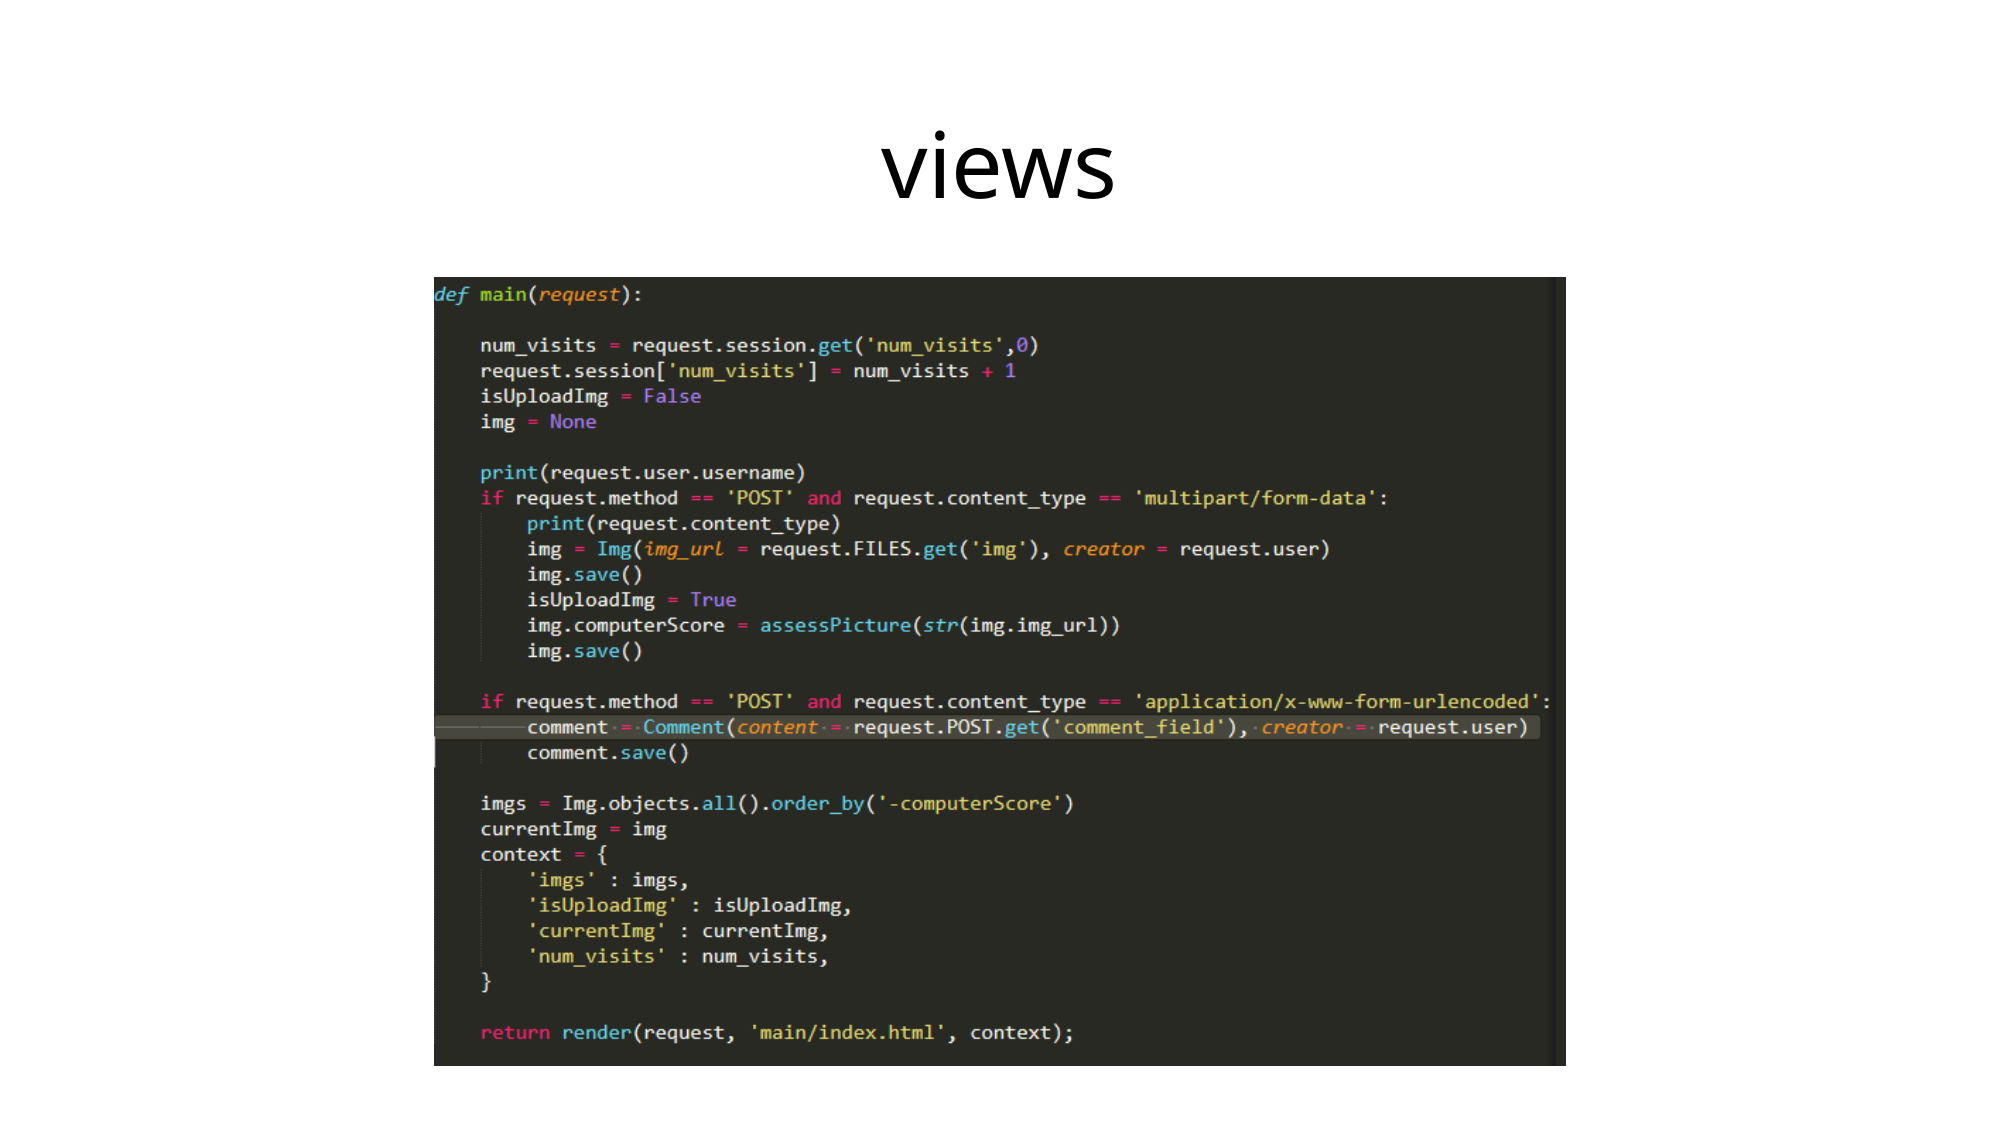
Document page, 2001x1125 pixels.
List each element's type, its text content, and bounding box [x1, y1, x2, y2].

title views [137, 59, 1863, 278]
picture [434, 277, 1566, 1066]
